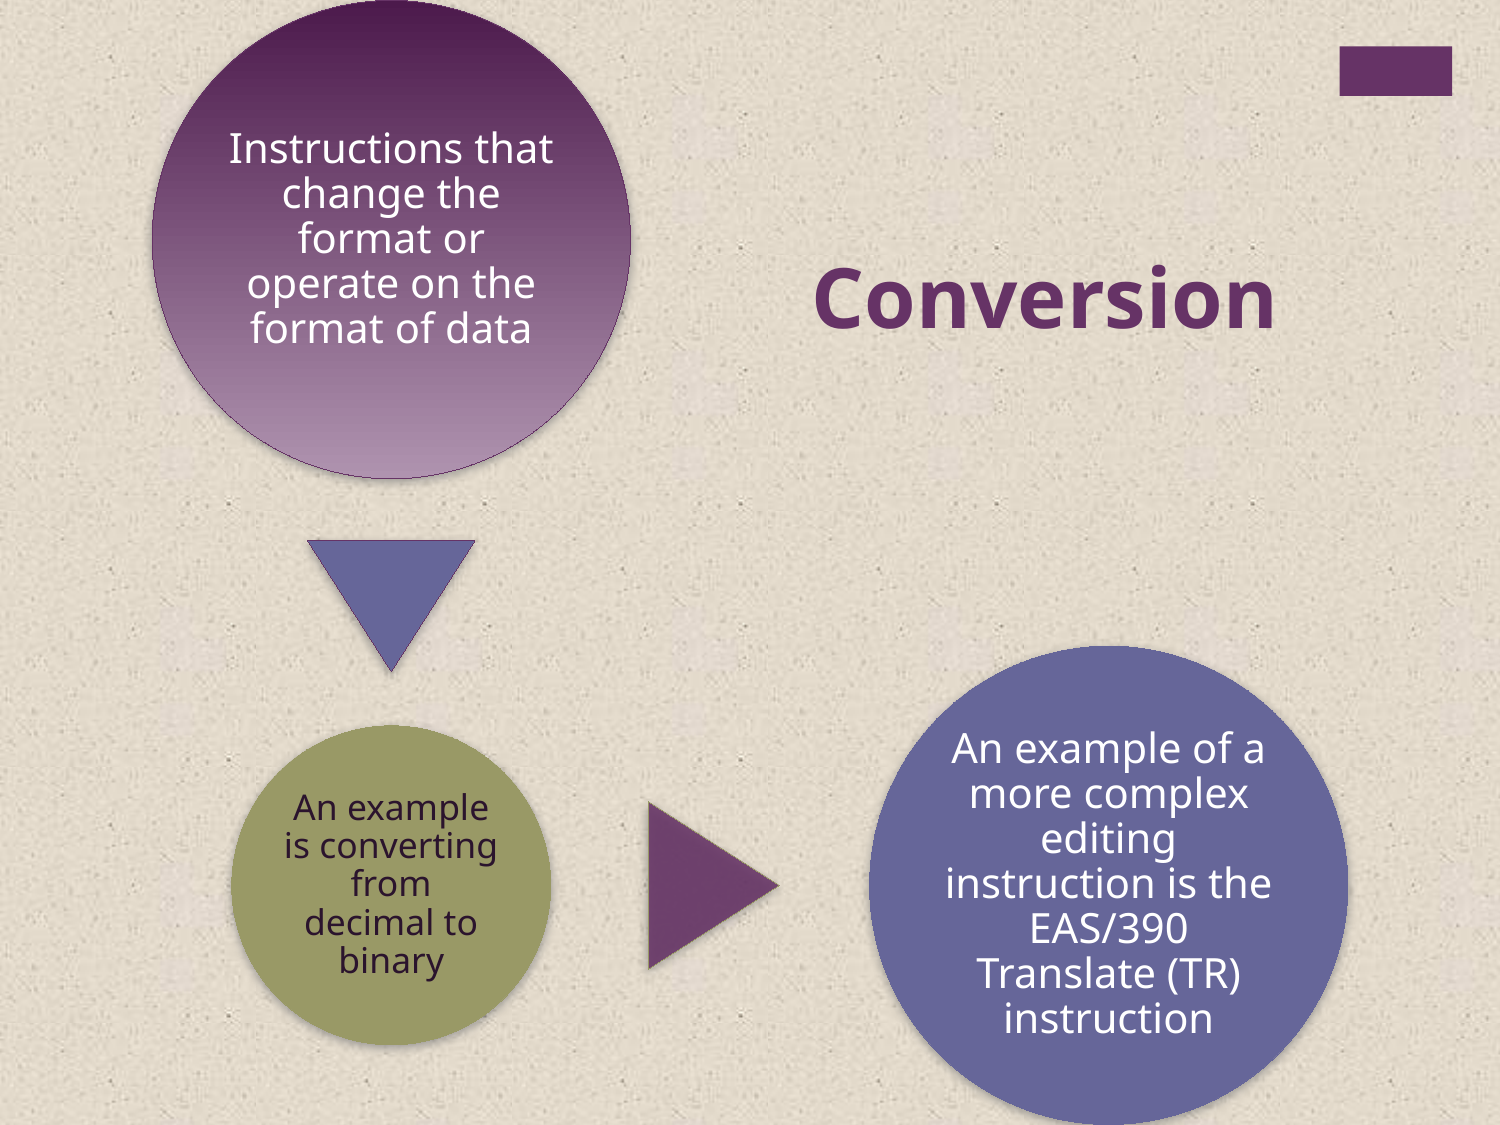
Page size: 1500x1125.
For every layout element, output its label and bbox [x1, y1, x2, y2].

list [0, 0, 1500, 1125]
